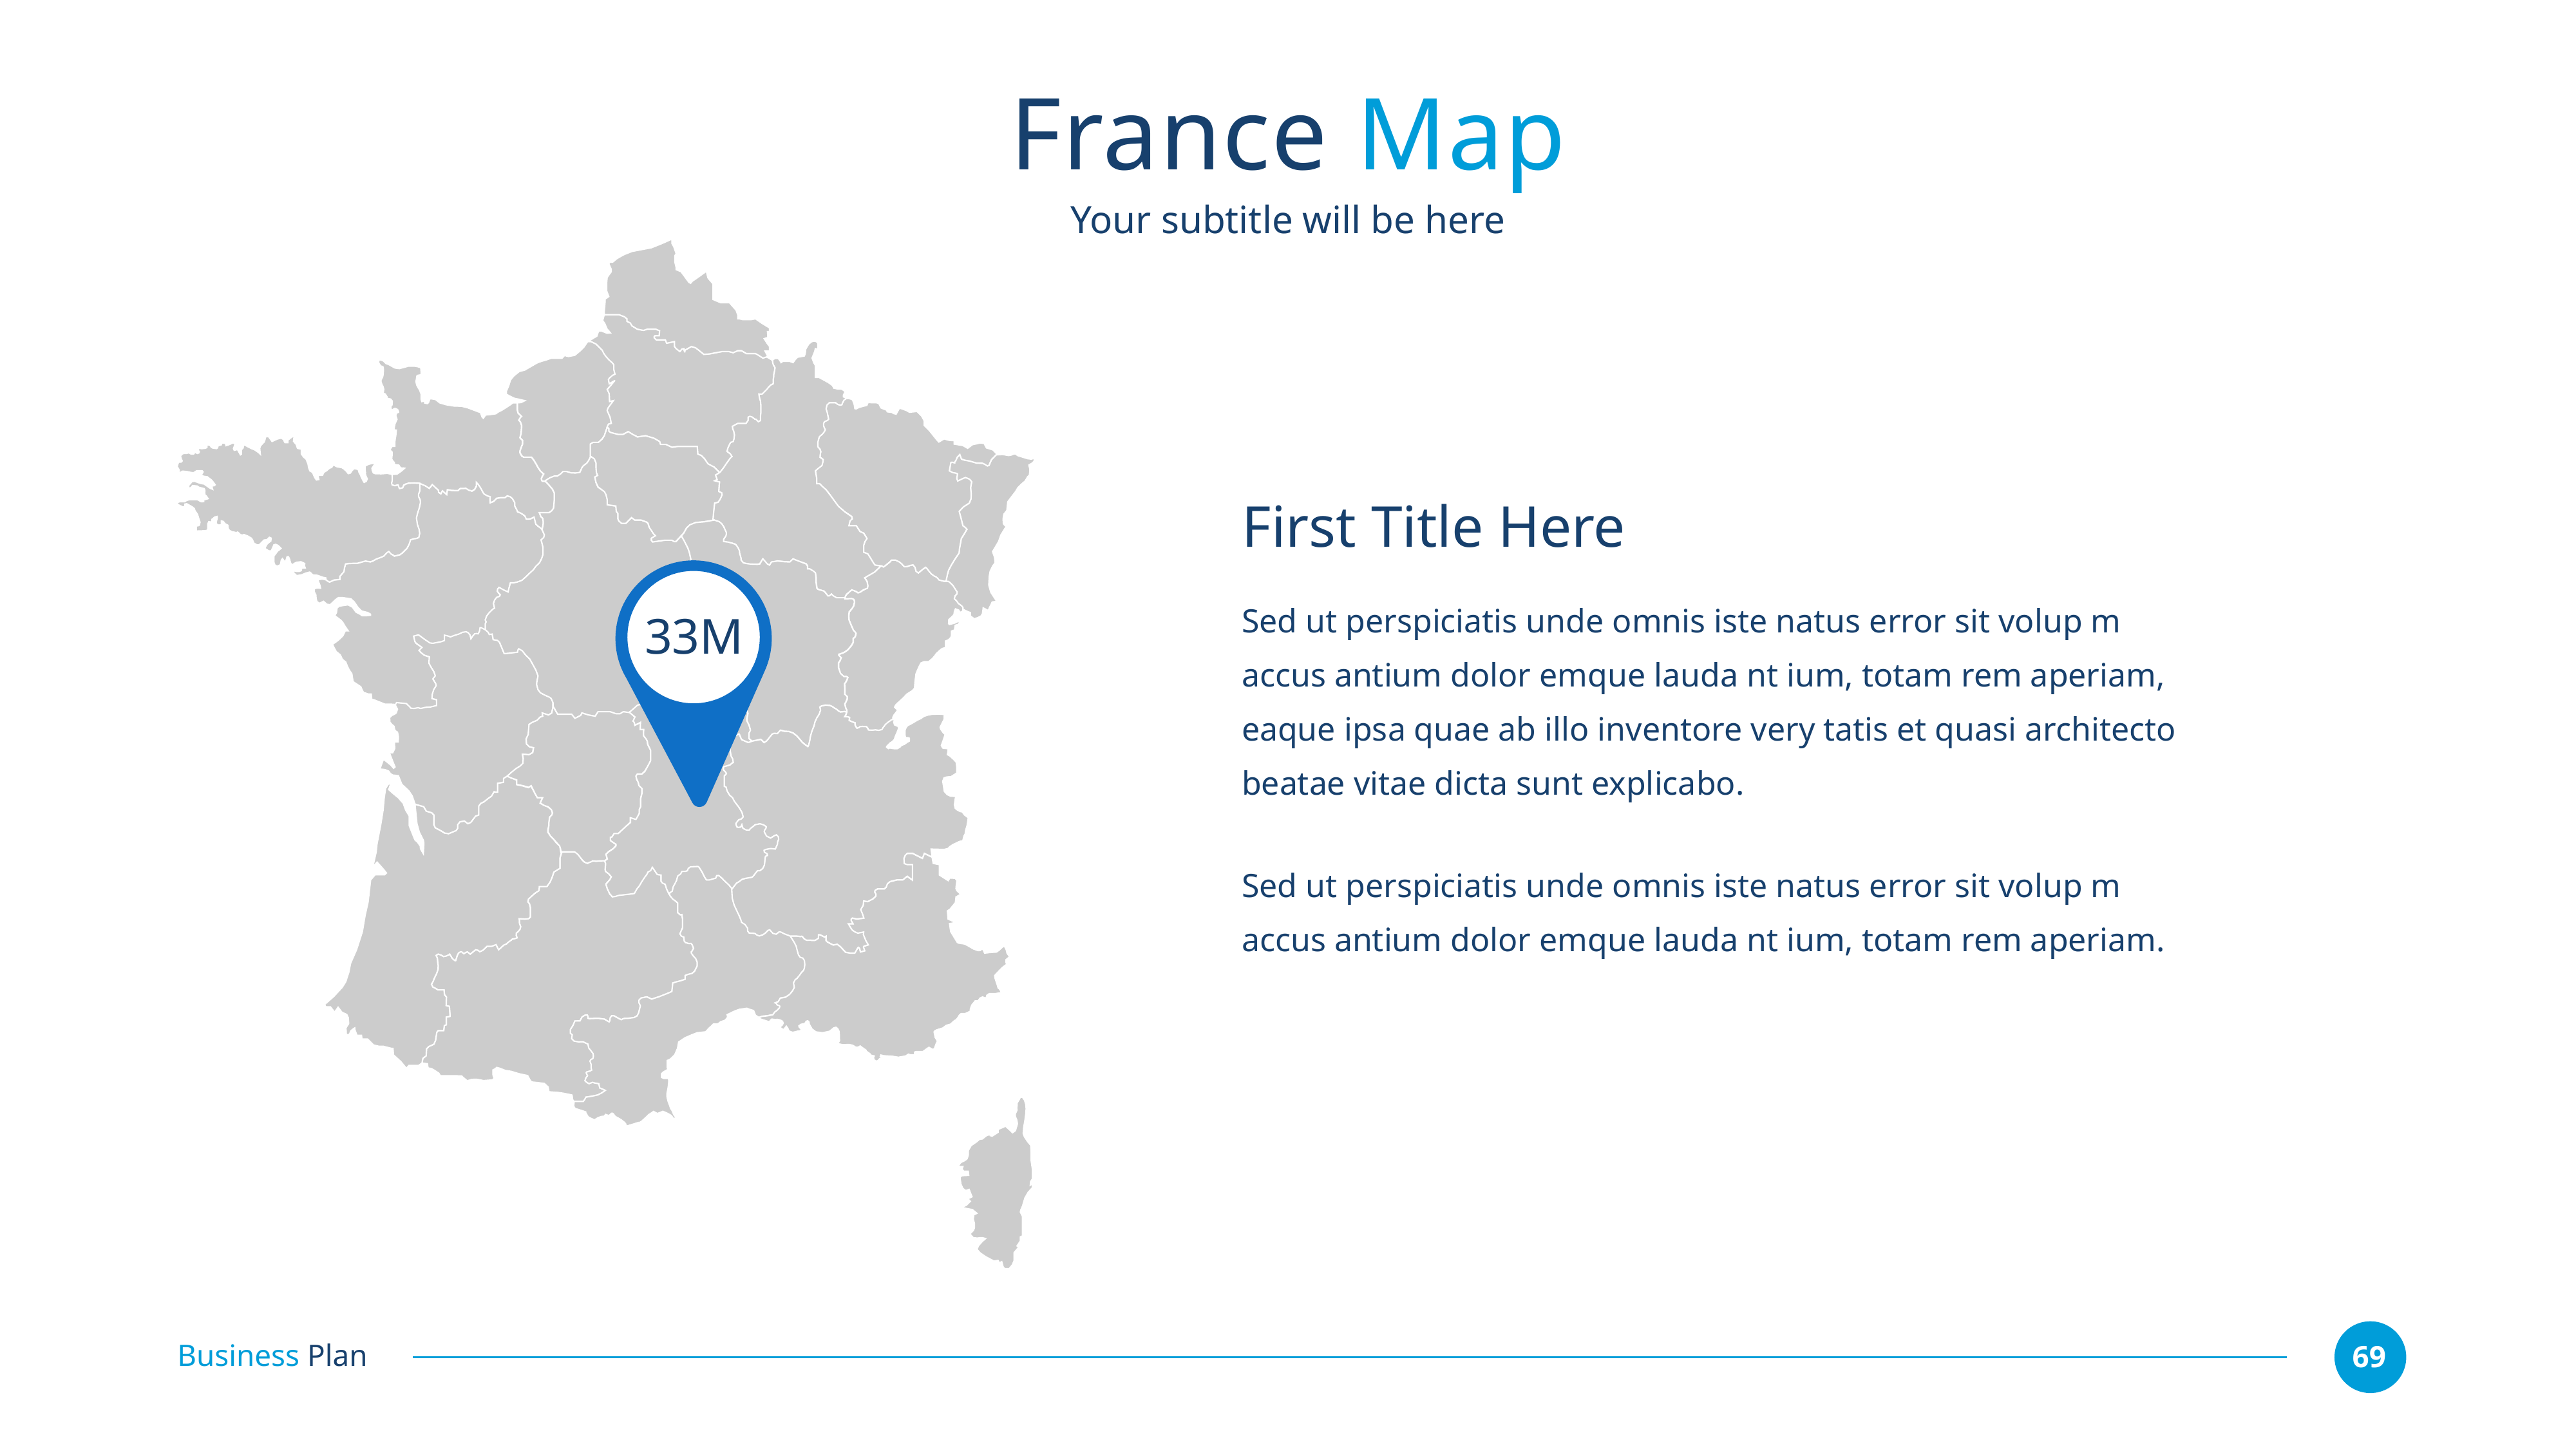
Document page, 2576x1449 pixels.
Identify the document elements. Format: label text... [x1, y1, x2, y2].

title France Map [177, 70, 2399, 193]
list Your subtitle will be here [177, 196, 2399, 243]
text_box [615, 556, 773, 809]
text_box First Title Here [1242, 491, 2208, 559]
text_box Sed ut perspiciatis unde omnis iste natus error sit volup m accus antium dolor emque lauda nt ium, totam rem aperiam, eaque ipsa quae ab illo inventore very tatis et quasi architecto beatae vitae dicta sunt explicabo. Sed ut perspiciatis unde omnis iste natus error sit volup m accus antium dolor emque lauda nt ium, totam rem aperiam. [1242, 585, 2209, 958]
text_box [176, 239, 1035, 1269]
